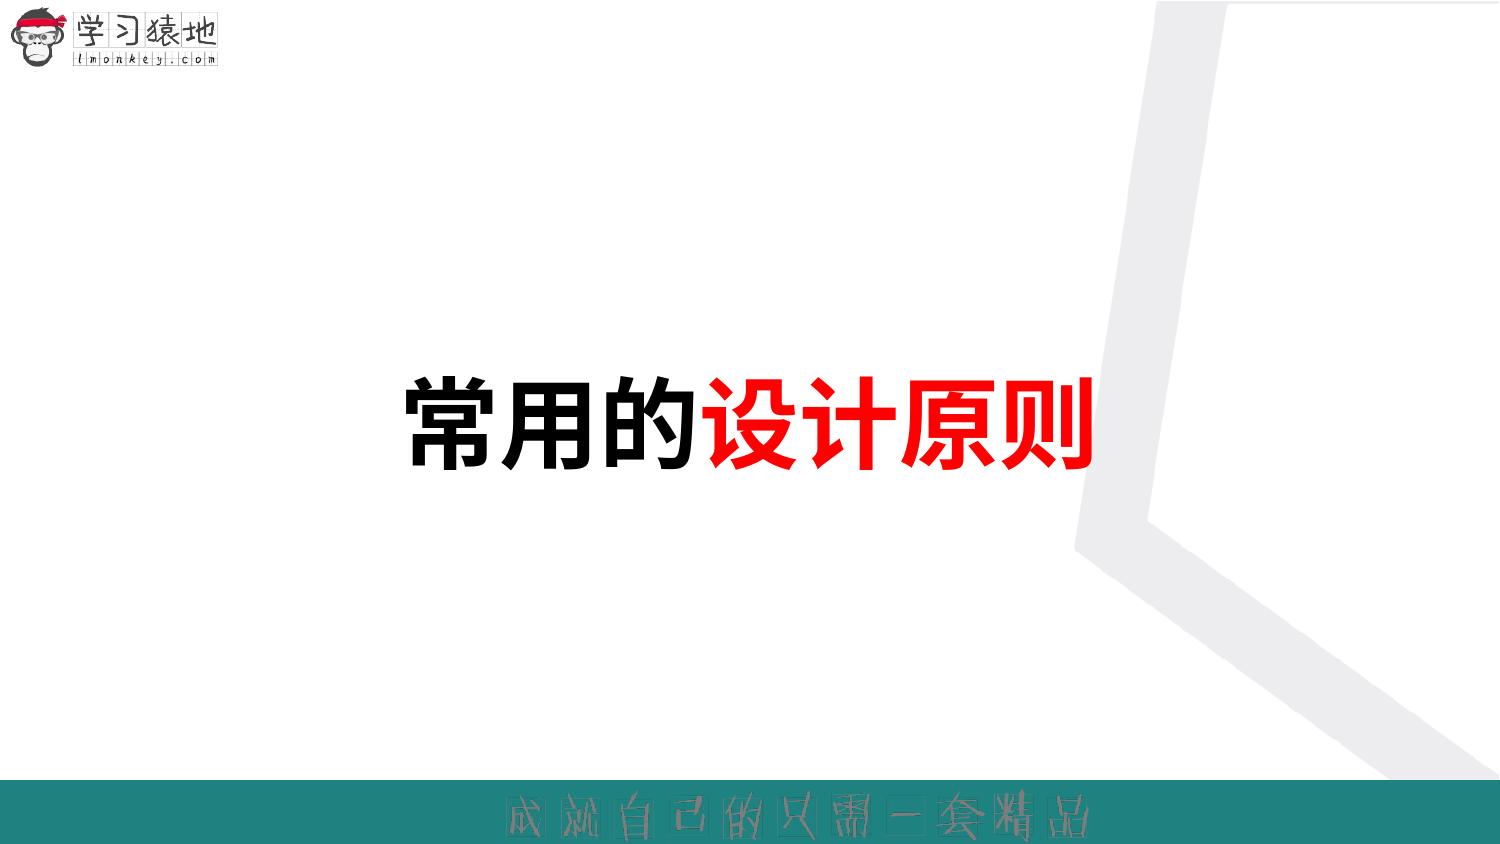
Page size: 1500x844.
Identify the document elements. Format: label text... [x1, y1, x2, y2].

picture [467, 788, 1092, 842]
text_box 常用的设计原则 [0, 354, 1499, 490]
picture [10, 1, 221, 78]
